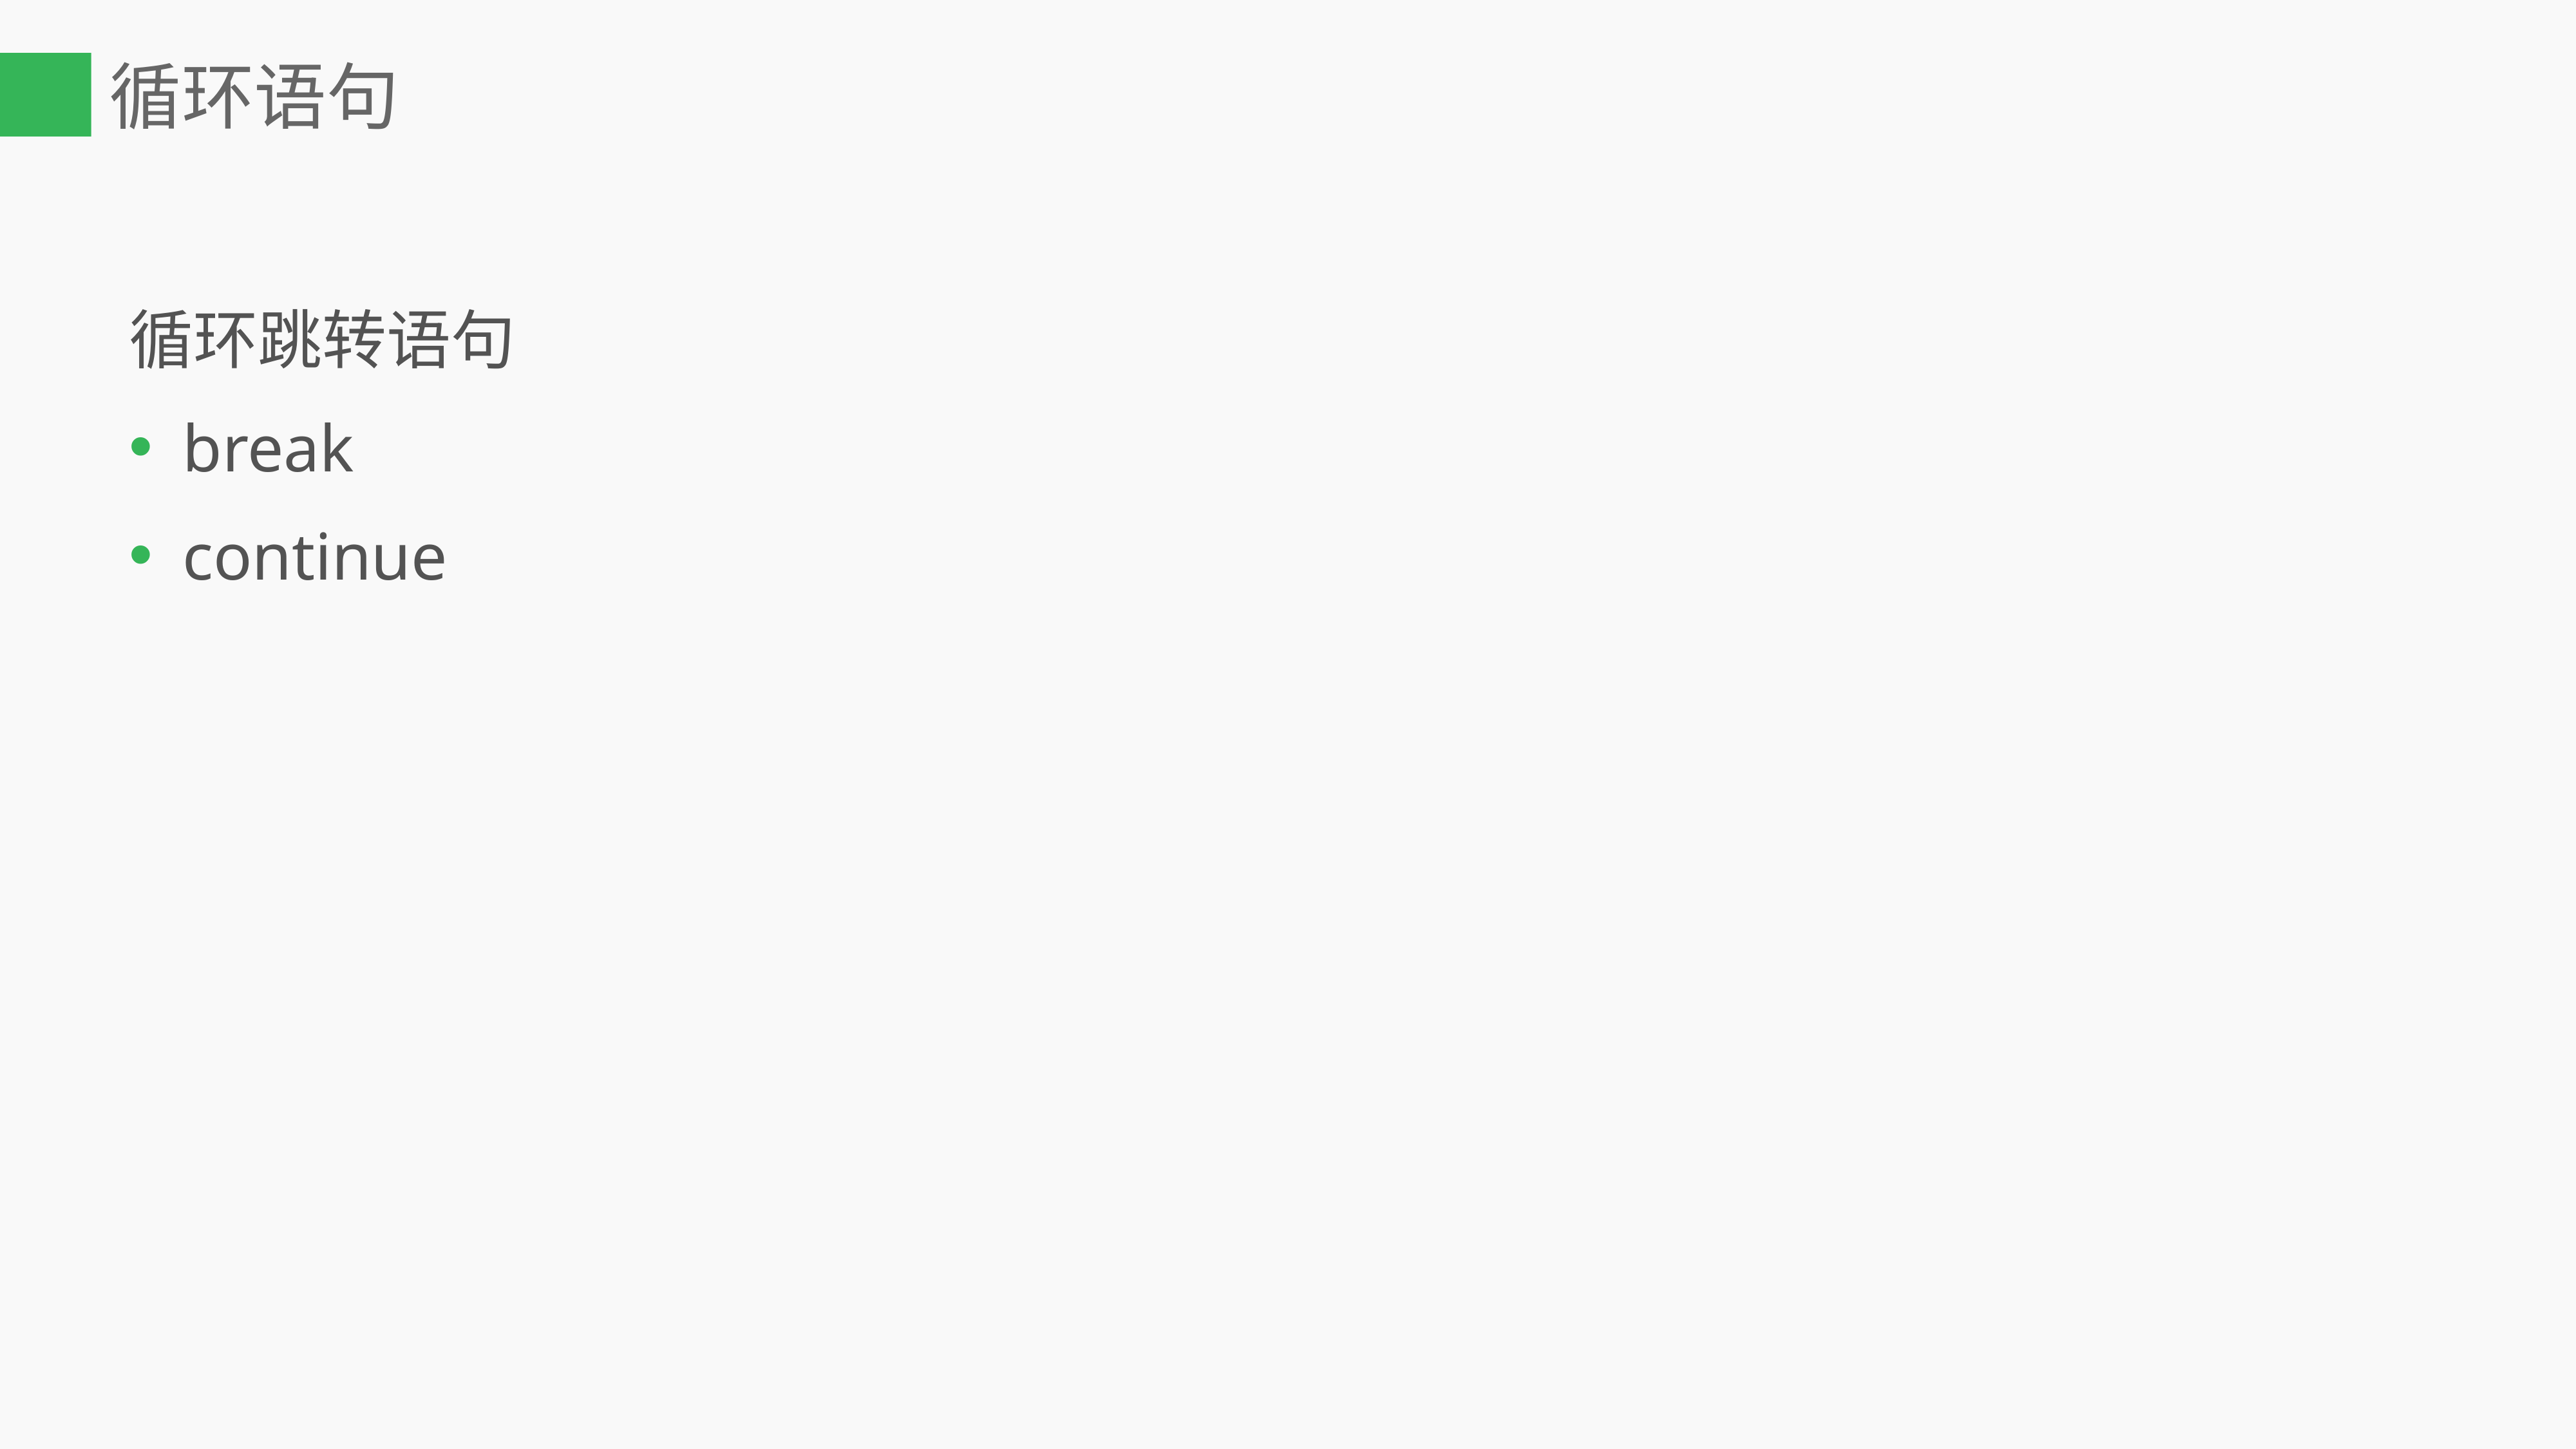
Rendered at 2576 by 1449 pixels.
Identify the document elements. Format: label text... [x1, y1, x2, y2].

picture [0, 53, 91, 137]
subtitle 循环跳转语句 break continue [108, 267, 2455, 1355]
title 循环语句 [108, 44, 2540, 144]
